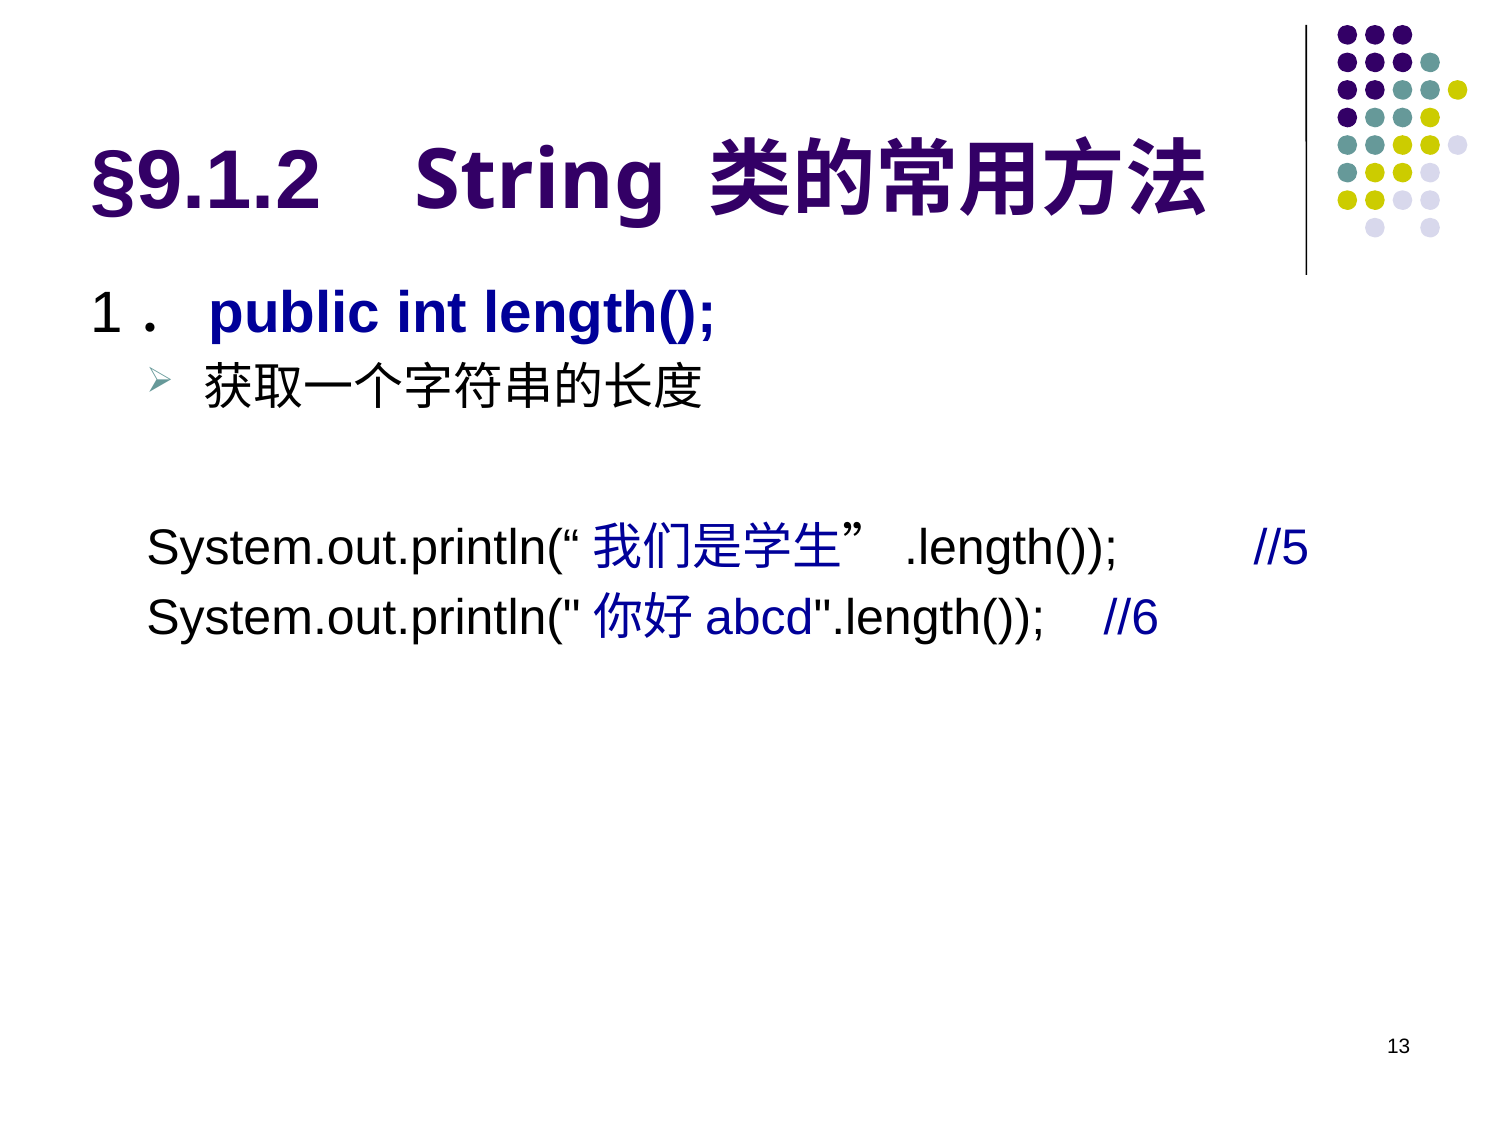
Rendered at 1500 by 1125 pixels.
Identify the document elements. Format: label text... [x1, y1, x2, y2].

list 1．public int length(); 获取一个字符串的长度 System.out.println(“我们是学生”.length()); //5 System.out.println("你好abcd".length()); //6 [74, 266, 1426, 1006]
slide_number 13 [1074, 1024, 1426, 1101]
title §9.1.2 String 类的常用方法 [74, 19, 1313, 233]
